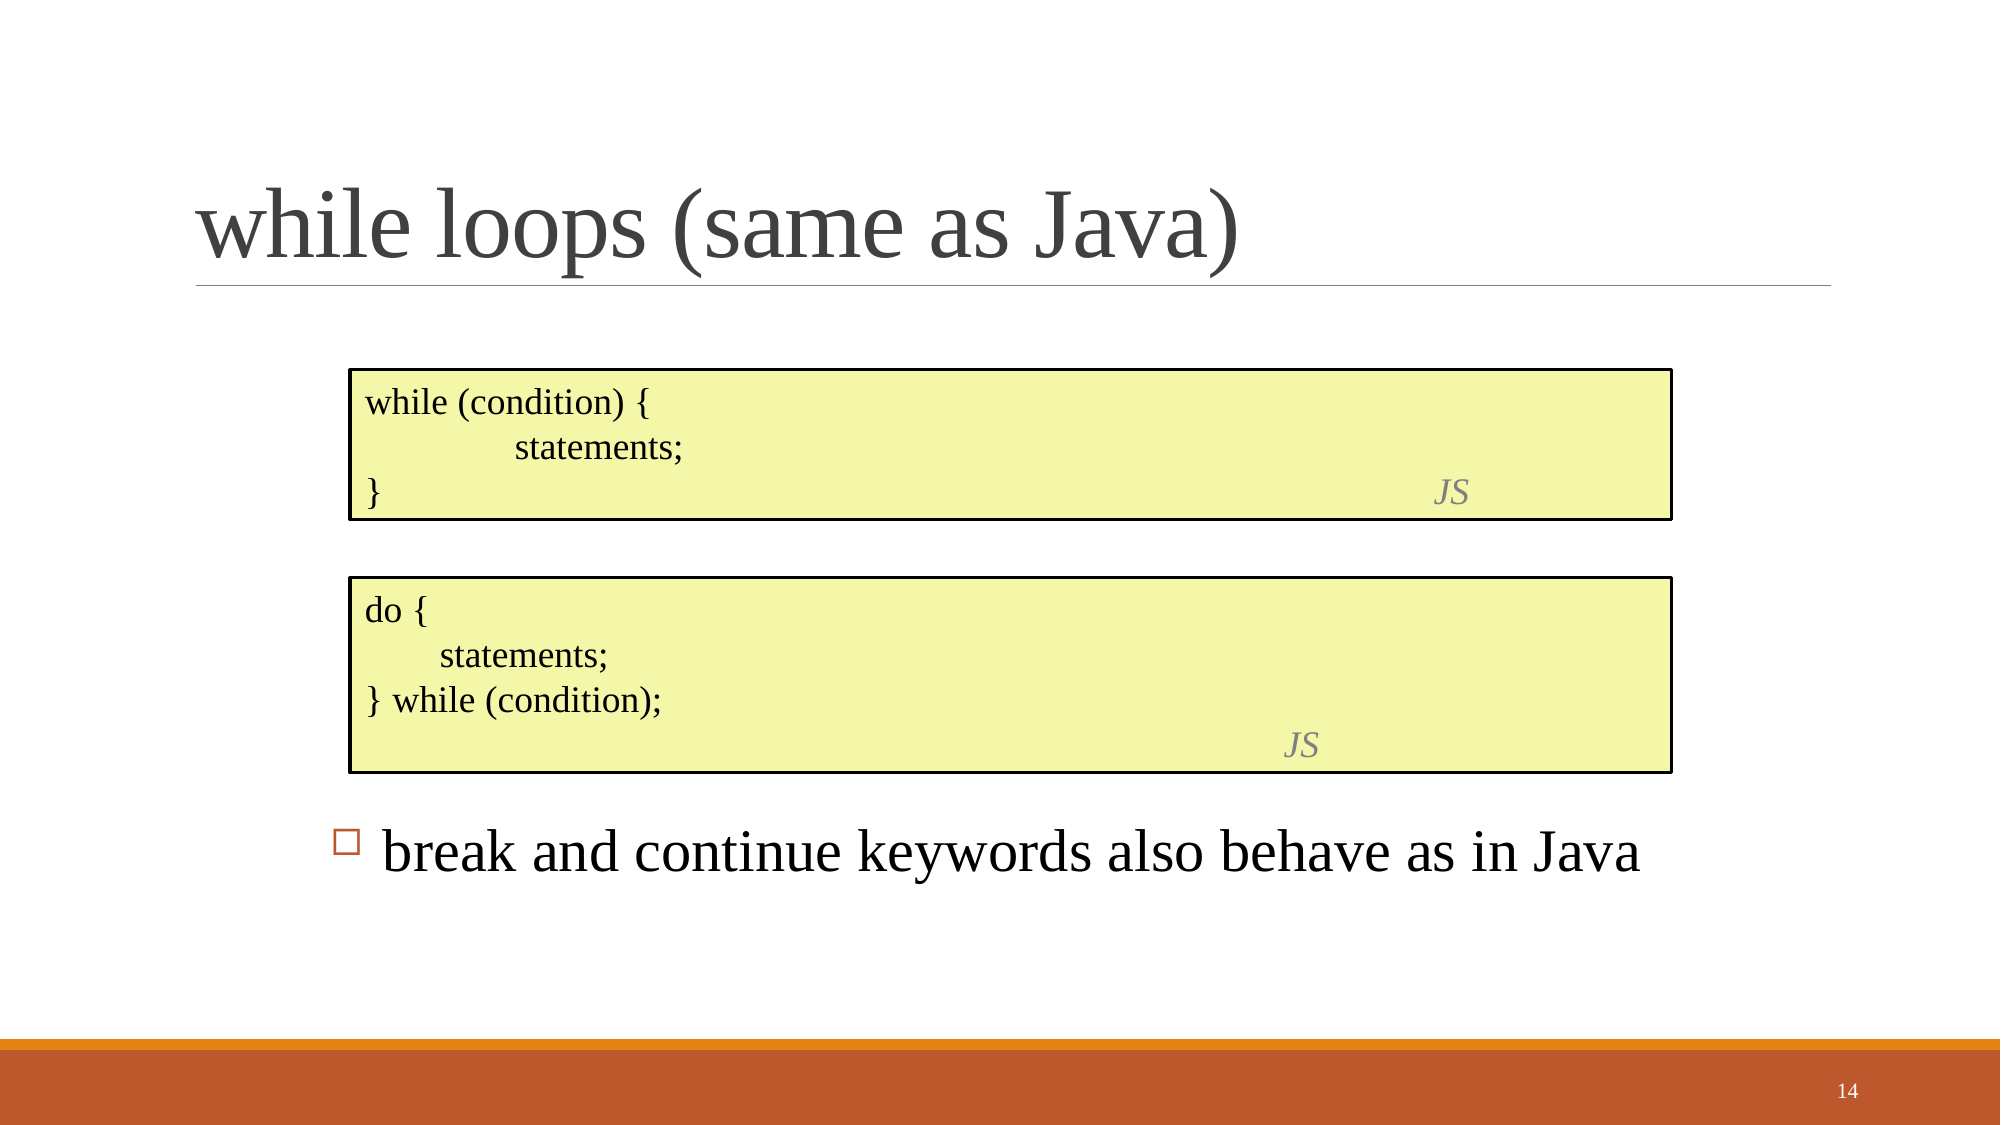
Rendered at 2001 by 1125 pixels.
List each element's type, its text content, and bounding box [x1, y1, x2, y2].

text_box do { statements; } while (condition); JS [349, 577, 1672, 773]
text_box while (condition) { statements; } JS [349, 369, 1672, 520]
text_box break and continue keywords also behave as in Java [315, 803, 1869, 1004]
slide_number 14 [1624, 1059, 1874, 1120]
title while loops (same as Java) [180, 47, 2000, 285]
